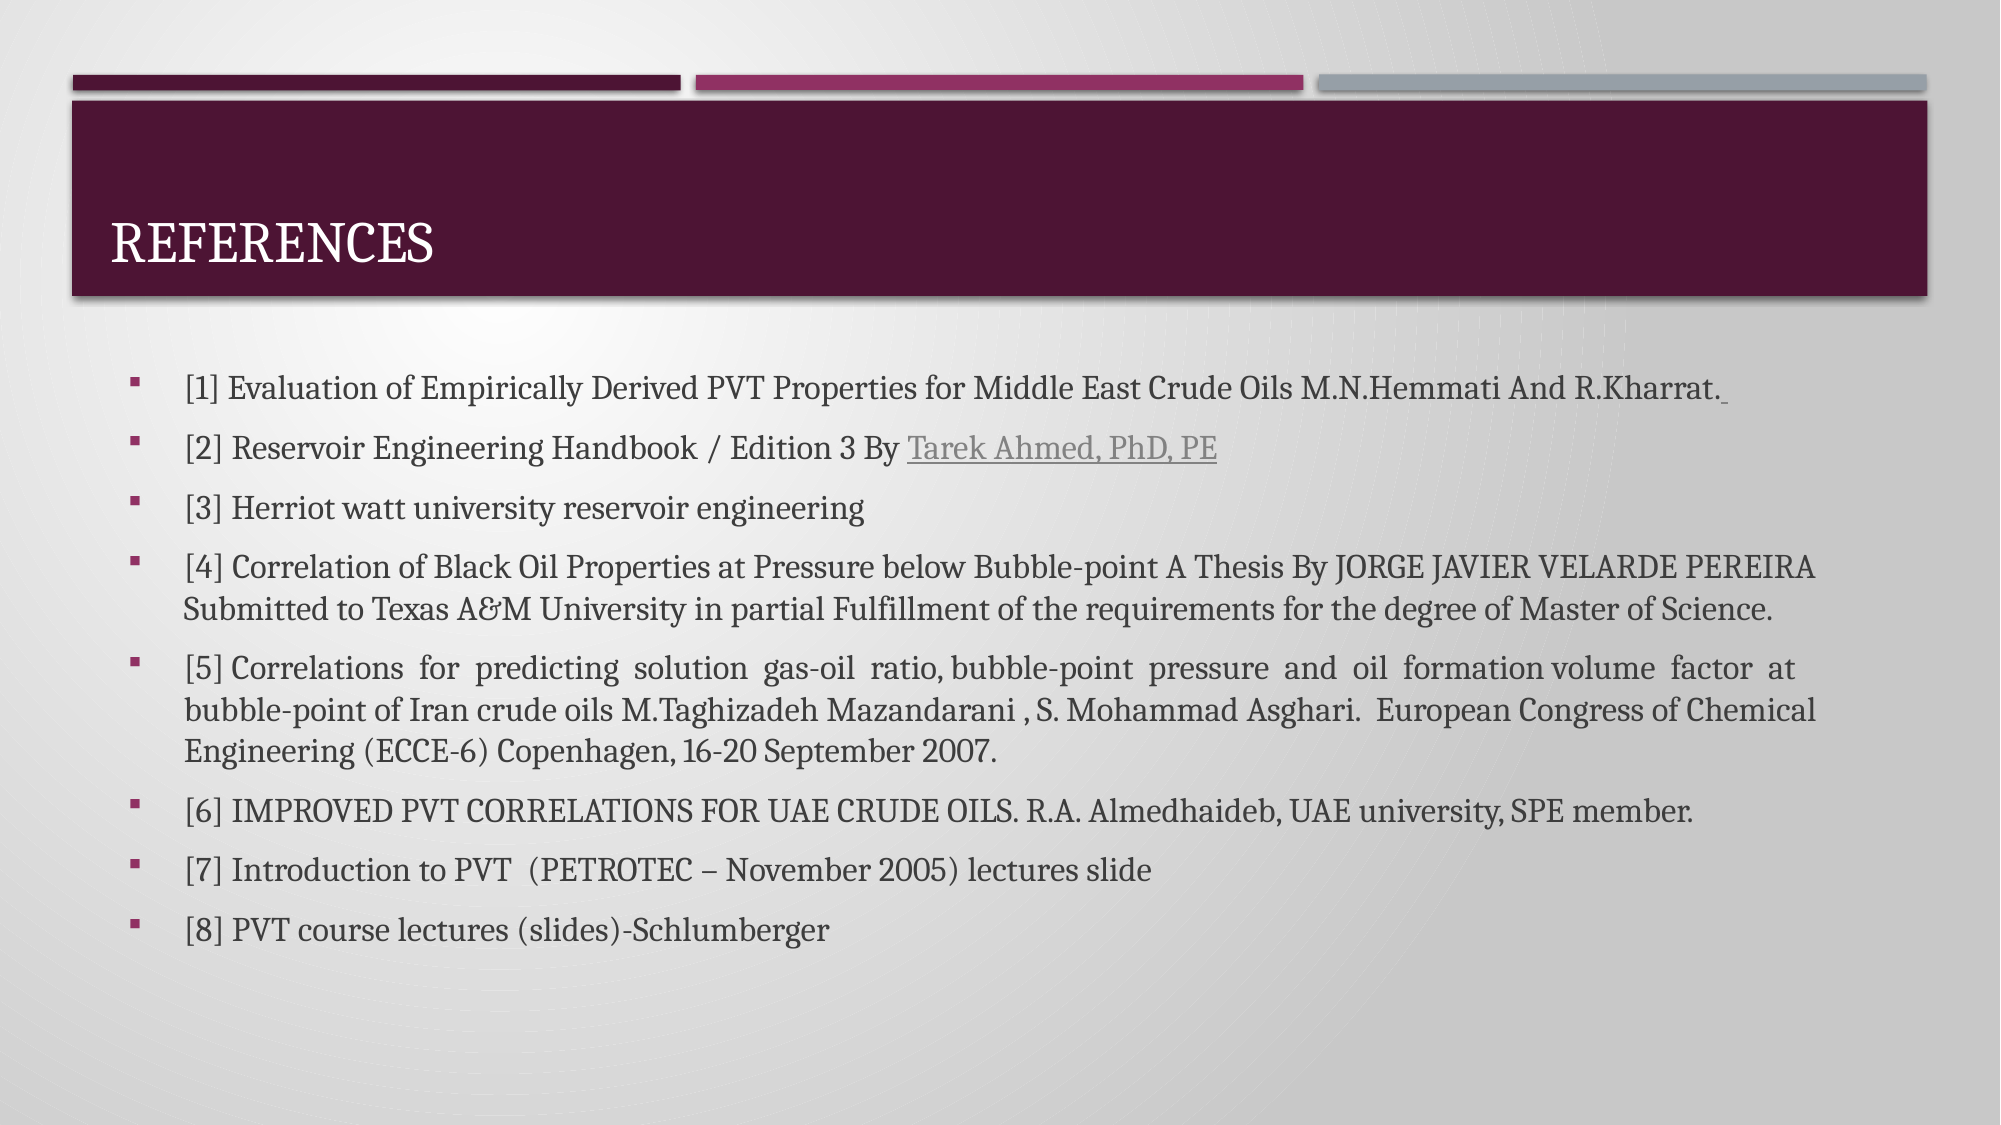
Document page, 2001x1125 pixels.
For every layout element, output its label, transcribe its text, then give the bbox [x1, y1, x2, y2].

title REFERENCES [95, 115, 1905, 282]
list [1] Evaluation of Empirically Derived PVT Properties for Middle East Crude Oils M.N.Hemmati And R.Kharrat. [2] Reservoir Engineering Handbook / Edition 3 By Tarek Ahmed, PhD, PE [3] Herriot watt uni­versity reservo­ir engineering [4] Correlation of Black Oil Properties at Pressure below Bubble-point A Thesis By JORGE JAVIER VELARDE PEREIRA Submitted to Texas A&M University in partial Fulfillment of the requirements for the degree of Master of Science. [5] Correlations for predicting solution gas-oil ratio, bubble-point pressure and oil formation volume factor at bubble-point of Iran crude oils M.Taghizadeh Mazandarani , S. Mohammad Asghari. European Congress of Chemical Engineering (ECCE-6) Copenhagen, 16-20 September 2007. [6] IMPROVED PVT CORRELATIONS FOR UAE CRUDE OILS. R.A. Almedhaideb, UAE university, SPE member. [7] Introduction to PVT (PETROTEC – November 2005) lectures slide [8] PVT course lectures (slides)-Schlumberger [95, 357, 1905, 962]
